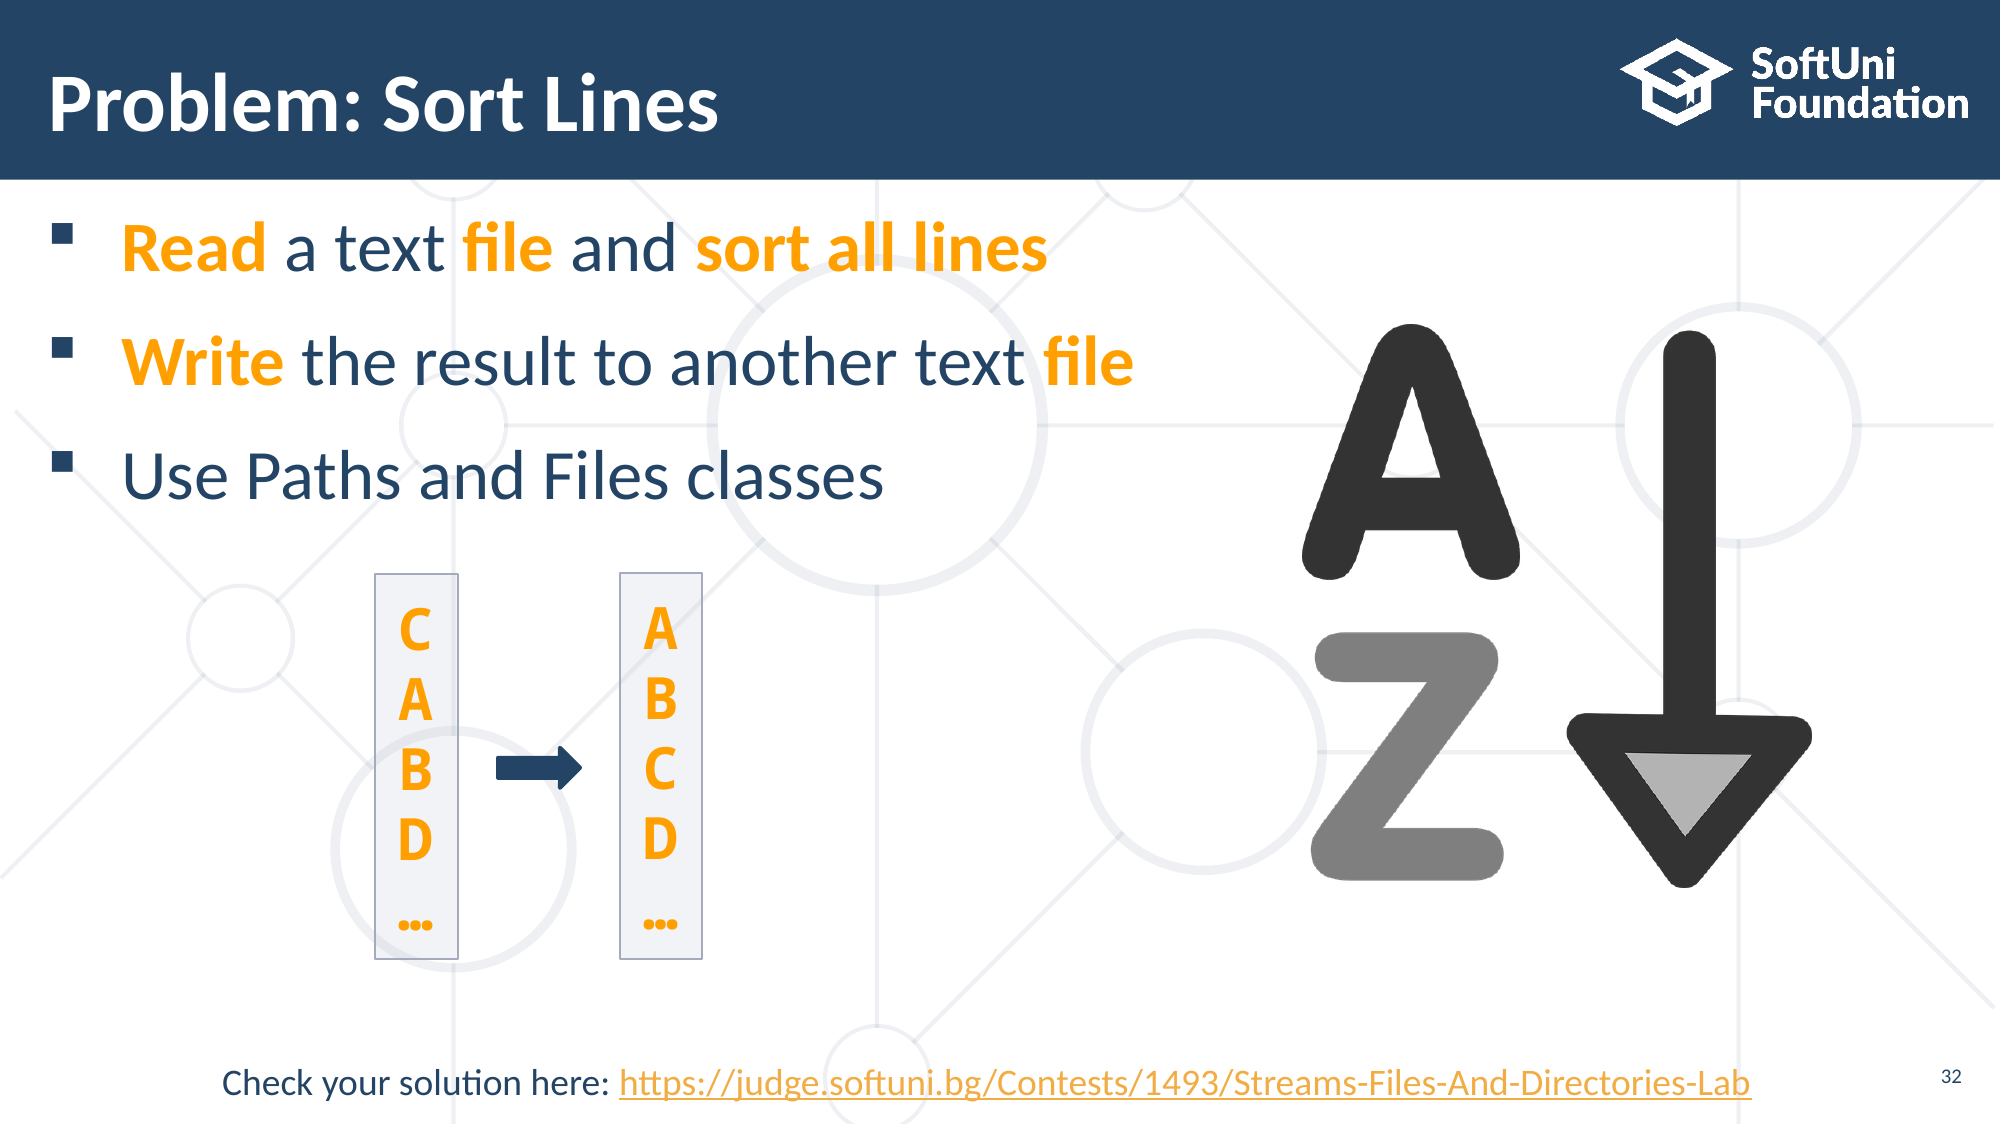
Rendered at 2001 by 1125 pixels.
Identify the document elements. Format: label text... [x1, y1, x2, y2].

text_box C A B D … [374, 574, 458, 960]
text_box [496, 745, 583, 790]
text_box Read a text file and sort all lines Write the result to another text file Use Paths and Files classes [31, 188, 1968, 1103]
text_box Check your solution here: https://judge.softuni.bg/Contests/1493/Streams-Files-And-Directories-Lab [118, 1050, 1856, 1111]
text_box A B C D … [620, 573, 703, 959]
picture [1619, 38, 1968, 126]
title Problem: Sort Lines [31, 6, 1603, 189]
picture [1302, 324, 1812, 888]
